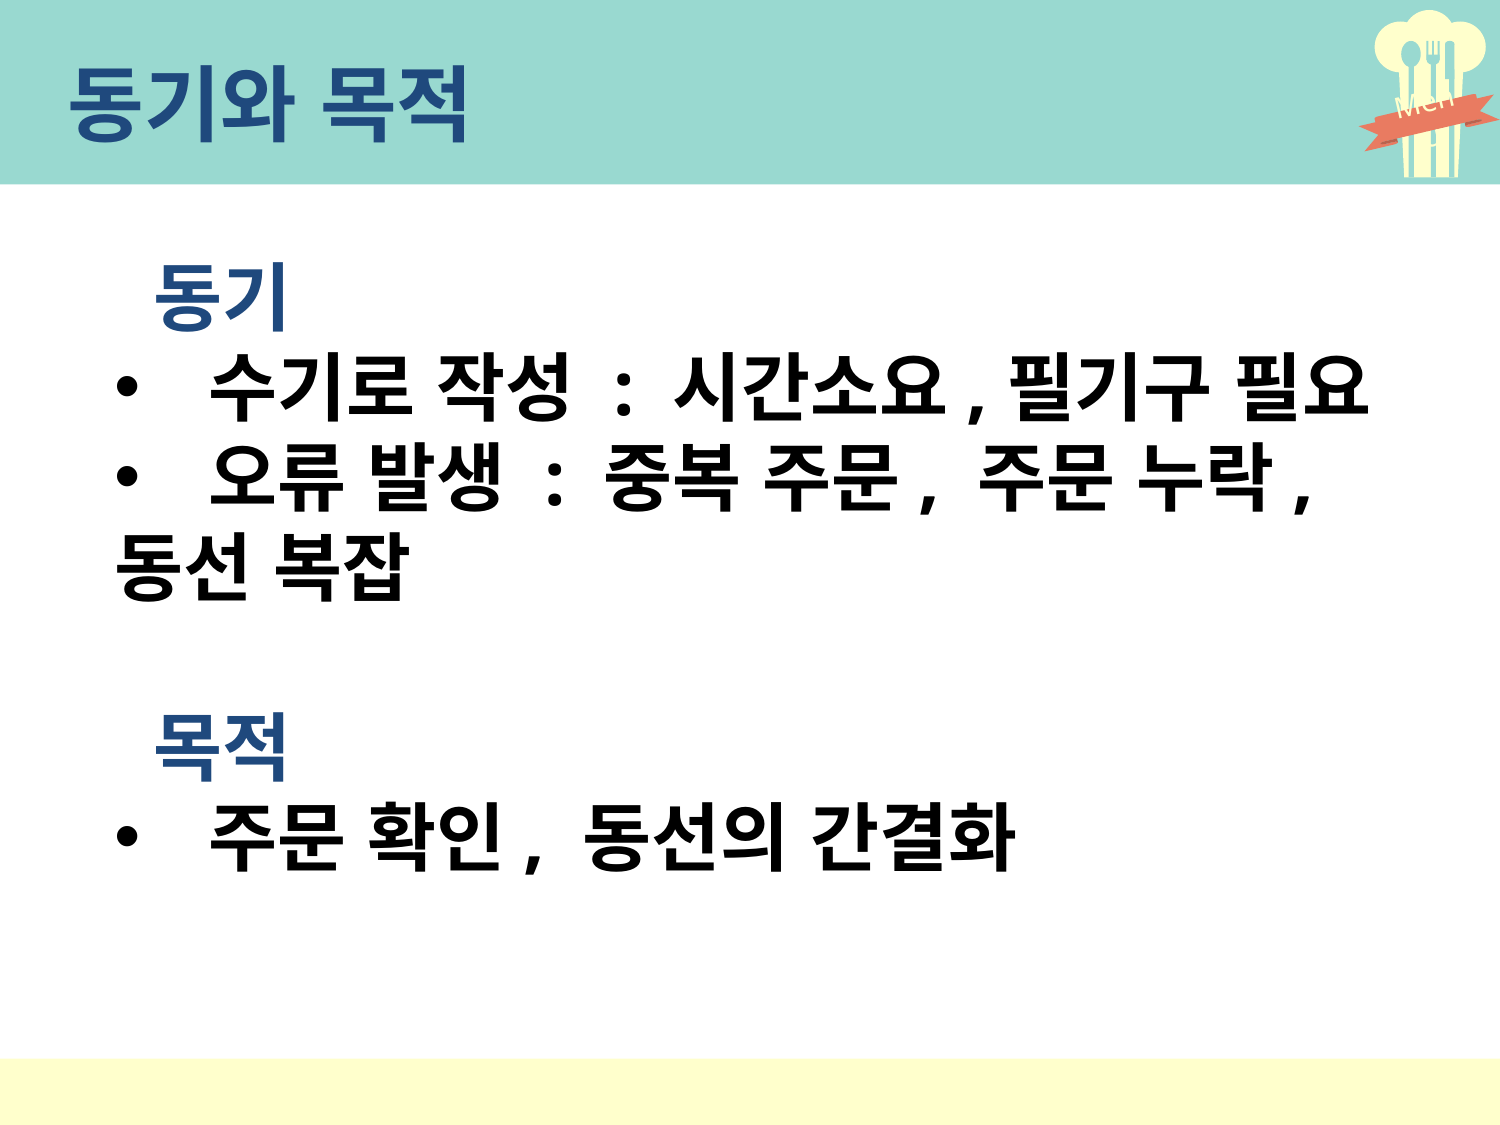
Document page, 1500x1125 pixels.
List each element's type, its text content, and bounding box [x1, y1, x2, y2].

text_box 동기와 목적 [53, 44, 833, 160]
text_box 동기 수기로 작성 : 시간소요,필기구 필요 오류 발생 : 중복 주문, 주문 누락, 동선 복잡 목적 주문 확인, 동선의 간결화 [100, 243, 1446, 889]
text_box [0, 1057, 1500, 1125]
text_box [0, 0, 1500, 186]
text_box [1358, 9, 1499, 178]
